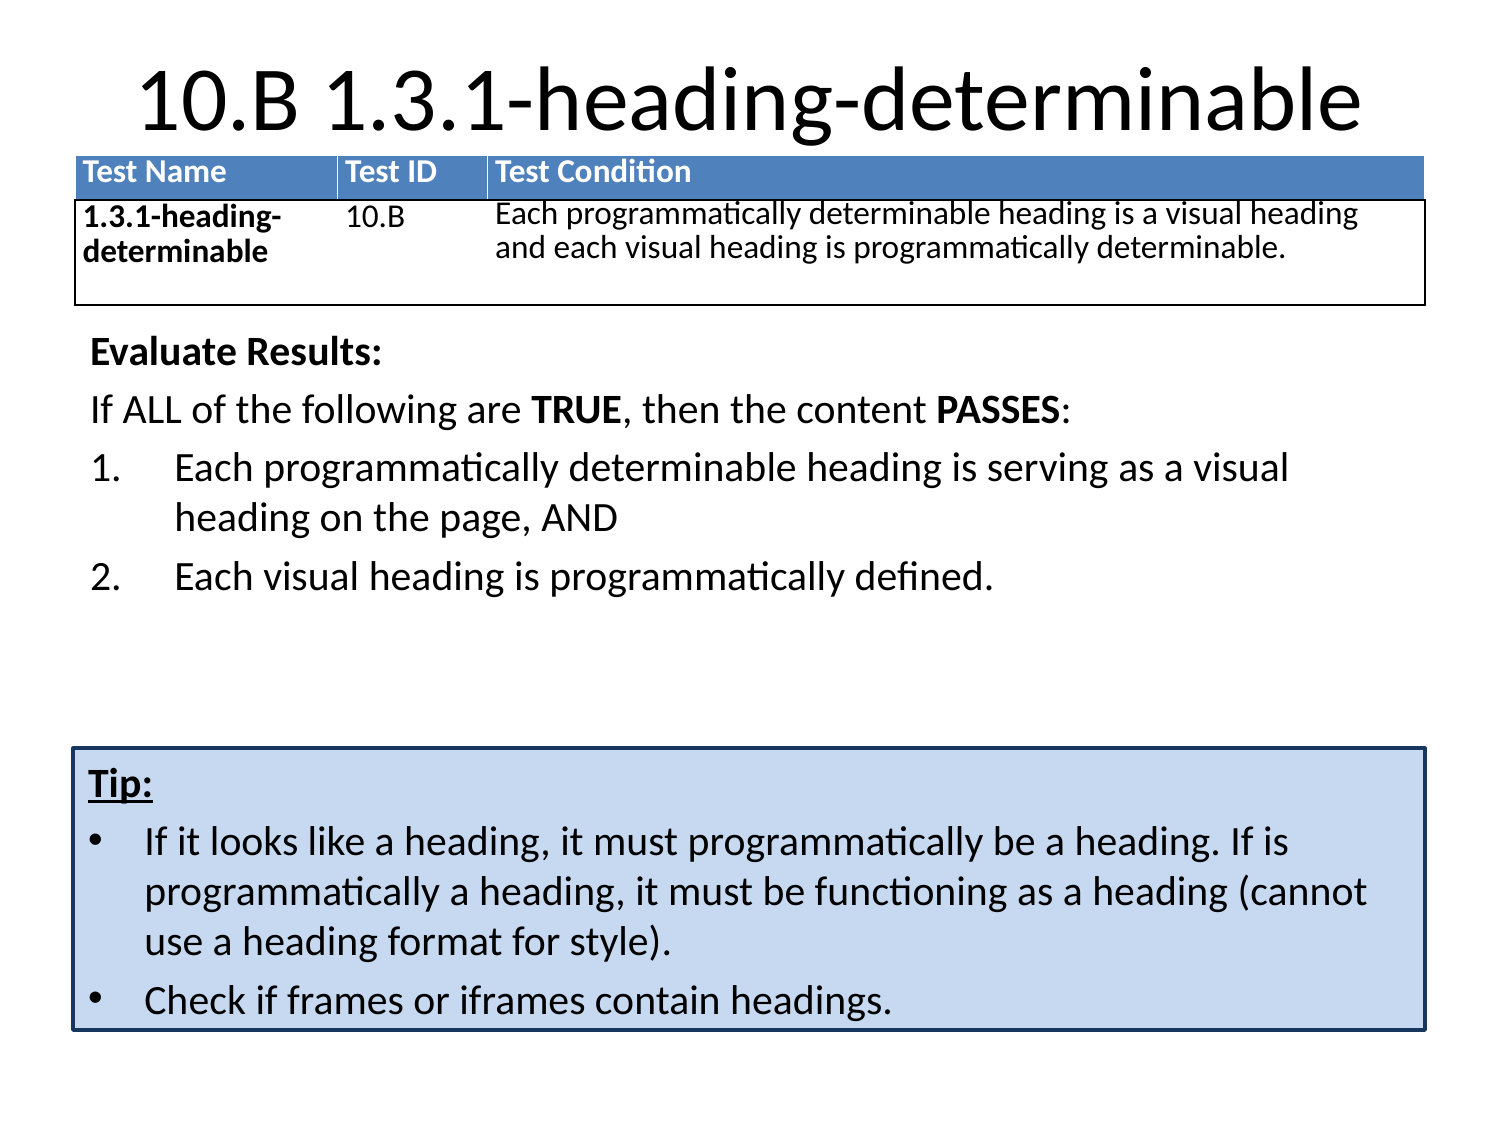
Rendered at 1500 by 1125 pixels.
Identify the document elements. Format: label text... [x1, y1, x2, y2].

table_header Test ID [338, 156, 487, 199]
list Evaluate Results: If ALL of the following are TRUE, then the content PASSES: Each programmatically determinable heading is serving as a visual heading on the page, AND Each visual heading is programmatically defined. [75, 315, 1438, 613]
table_cell Each programmatically determinable heading is a visual heading and each visual heading is programmatically determinable. [488, 201, 1424, 304]
table_header Test Condition [488, 156, 1424, 199]
table_cell 10.B [338, 201, 487, 304]
text_box Tip: If it looks like a heading, it must programmatically be a heading. If is programmatically a heading, it must be functioning as a heading (cannot use a heading format for style). Check if frames or iframes contain headings. [73, 748, 1425, 1030]
title 10.B 1.3.1-heading-determinable [75, 0, 1425, 154]
table_cell 1.3.1-heading-determinable [76, 201, 337, 304]
table_header Test Name [76, 156, 337, 199]
